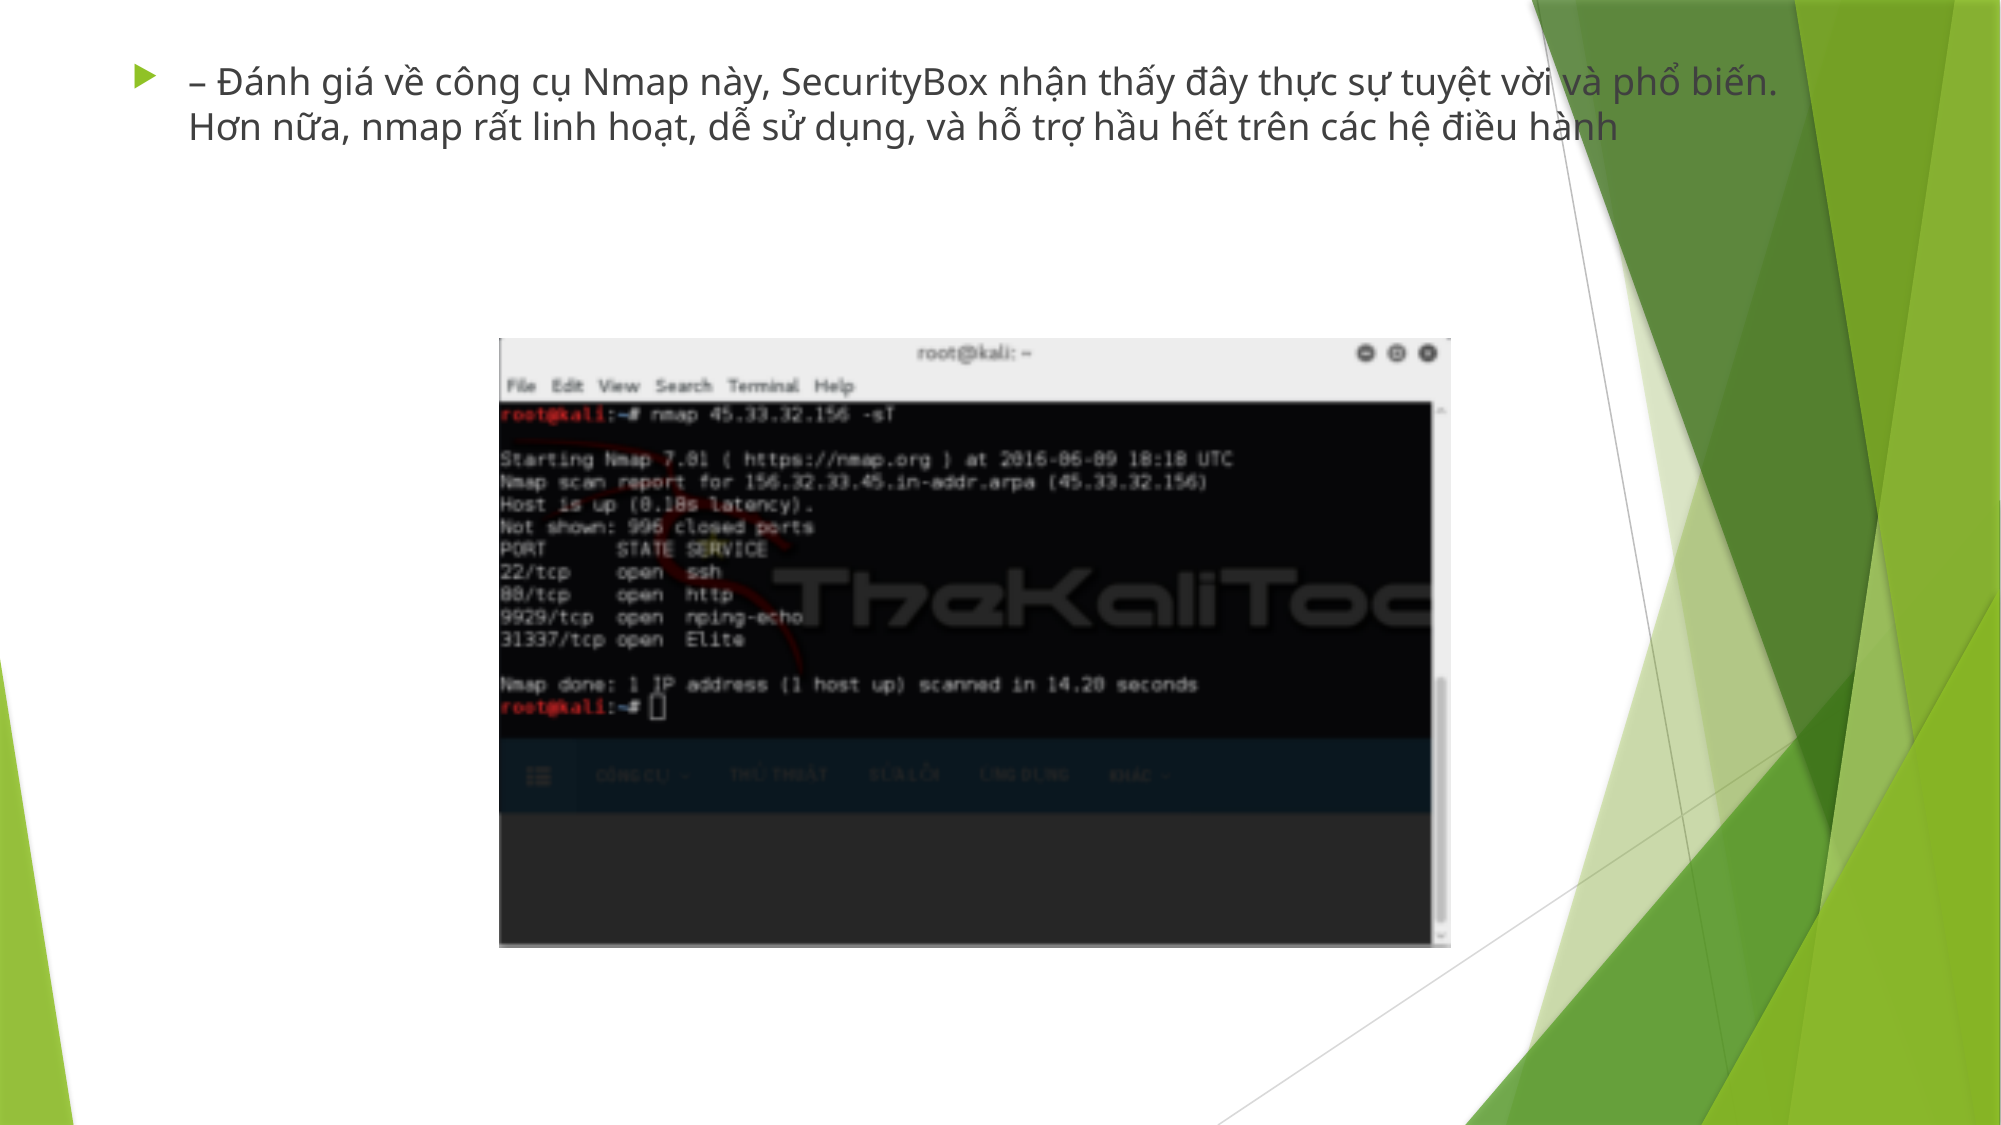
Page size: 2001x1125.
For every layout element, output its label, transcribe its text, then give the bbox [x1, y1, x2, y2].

list – Đánh giá về công cụ Nmap này, SecurityBox nhận thấy đây thực sự tuyệt vời và phổ biến. Hơn nữa, nmap rất linh hoạt, dễ sử dụng, và hỗ trợ hầu hết trên các hệ điều hành [116, 50, 1842, 1077]
picture [498, 337, 1452, 948]
